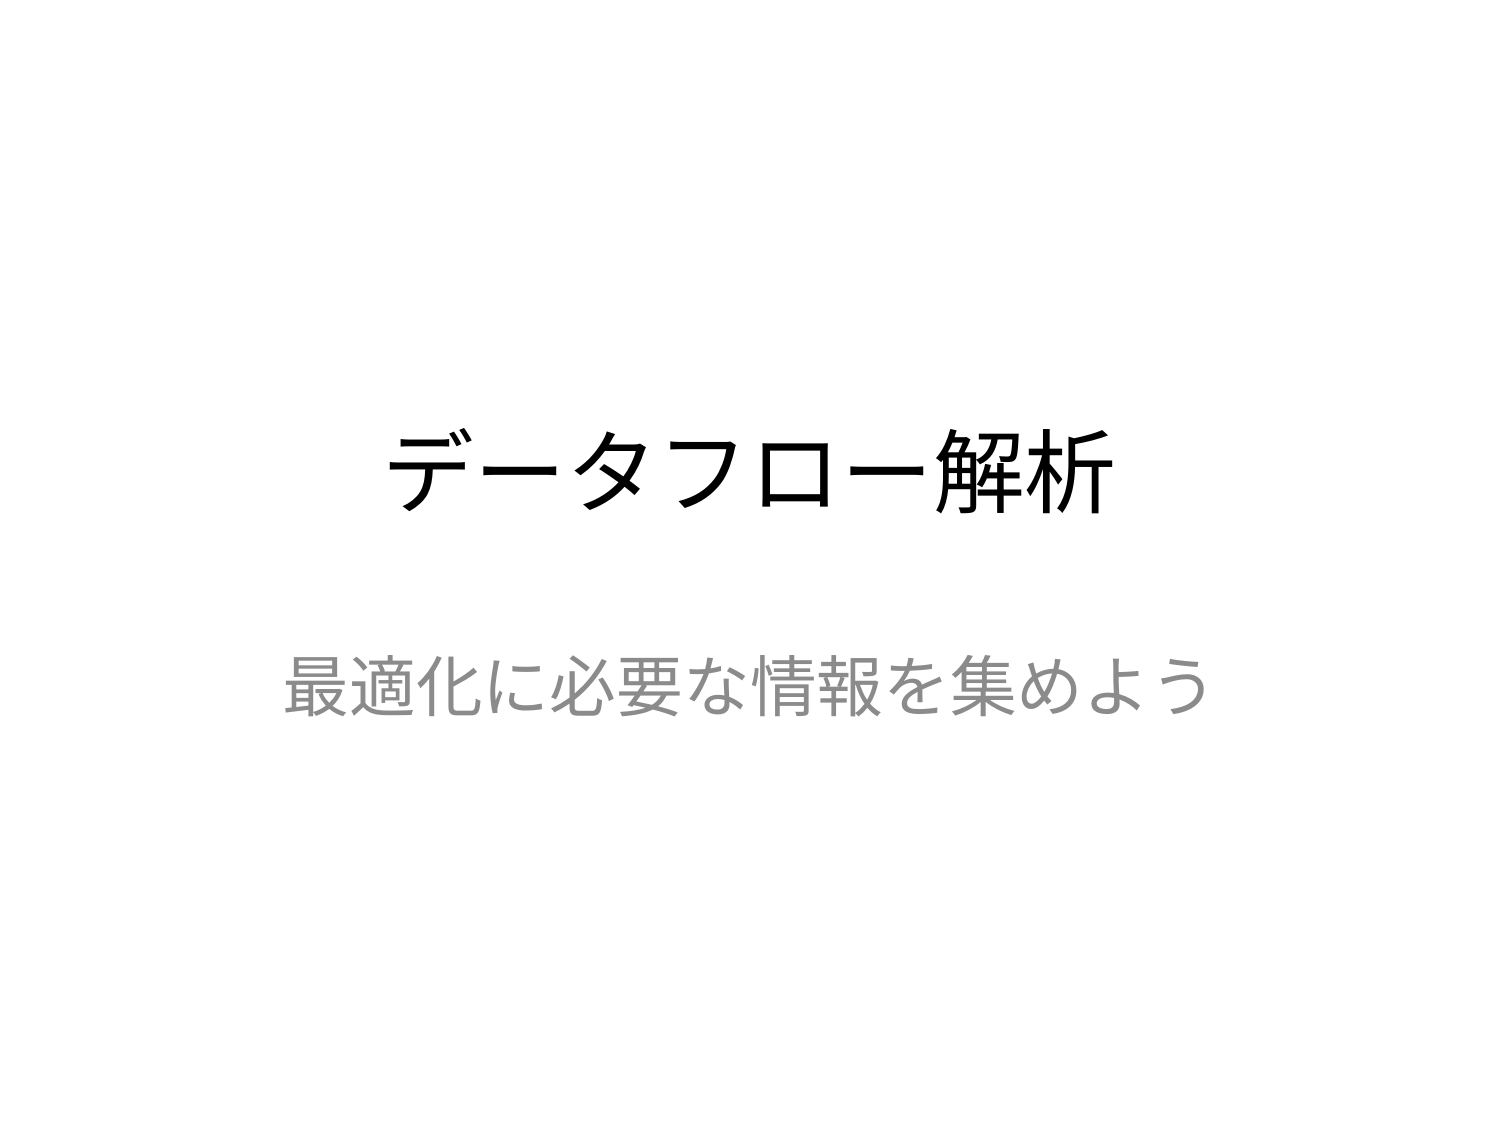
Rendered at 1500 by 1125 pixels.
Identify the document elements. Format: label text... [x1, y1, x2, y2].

subtitle 最適化に必要な情報を集めよう [89, 637, 1411, 925]
title データフロー解析 [112, 349, 1388, 591]
